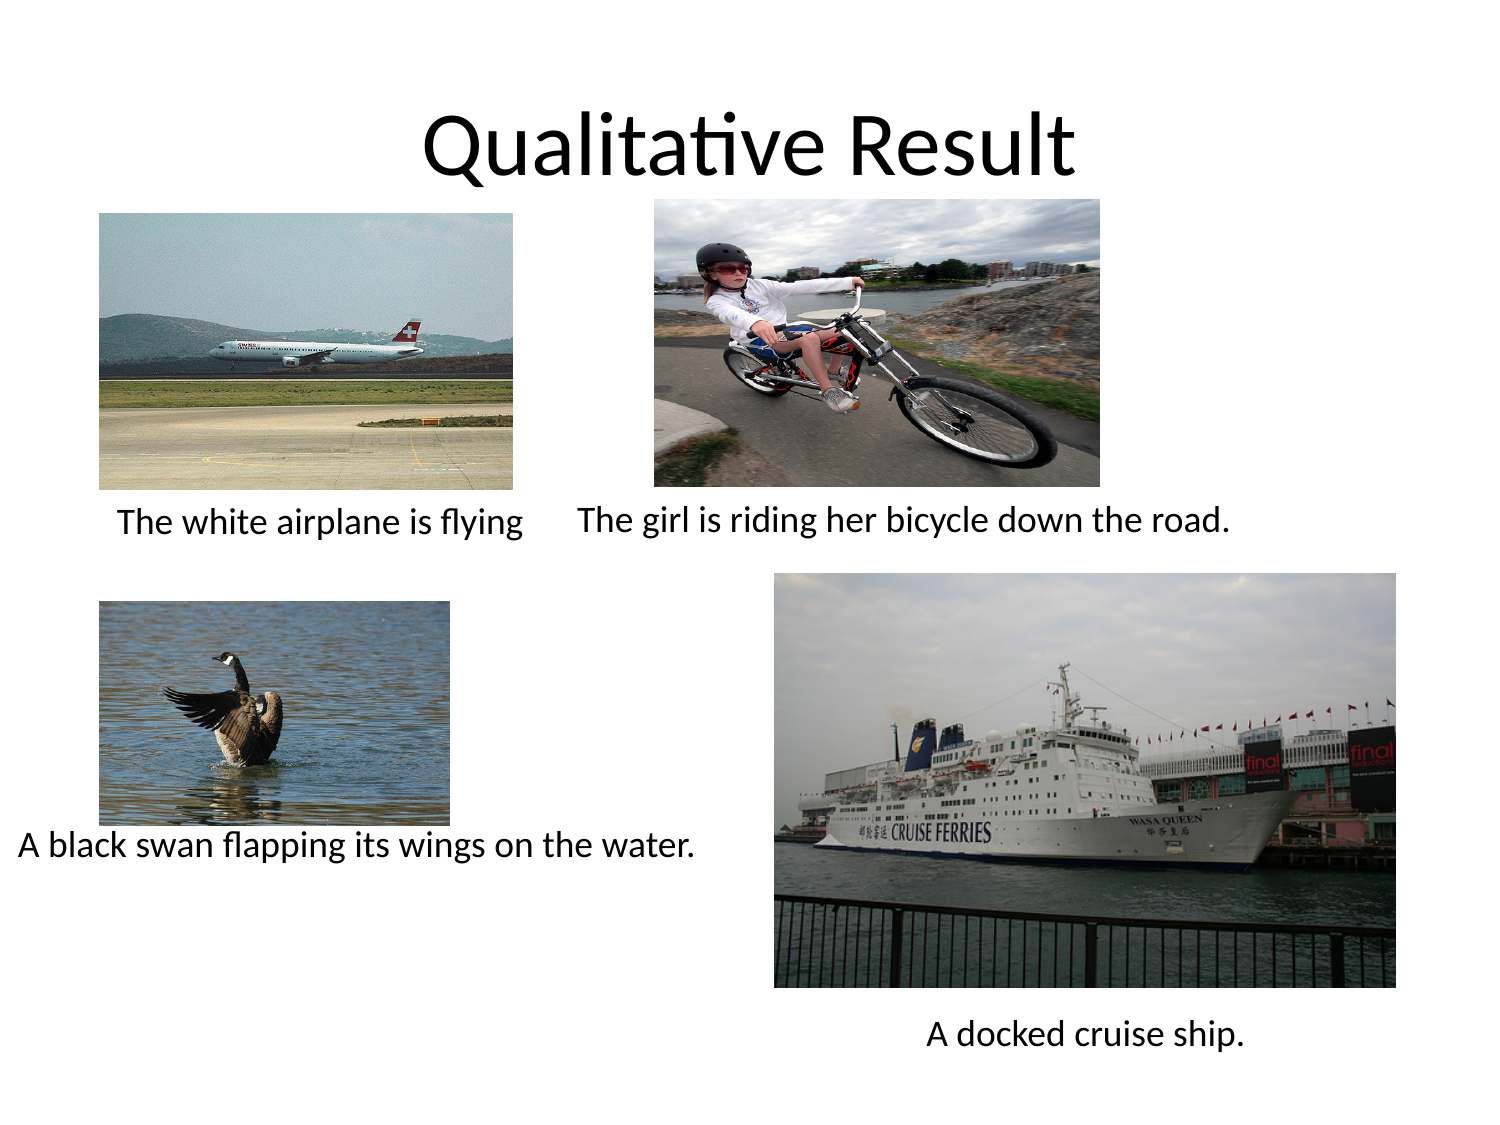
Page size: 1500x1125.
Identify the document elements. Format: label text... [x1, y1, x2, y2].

title Qualitative Result [75, 45, 1425, 233]
picture [774, 573, 1397, 988]
picture [99, 601, 451, 827]
text_box The girl is riding her bicycle down the road. [562, 487, 1247, 548]
picture [99, 213, 513, 491]
picture [653, 199, 1101, 487]
text_box The white airplane is flying [102, 489, 539, 550]
text_box A docked cruise ship. [911, 1001, 1261, 1062]
text_box A black swan flapping its wings on the water. [3, 812, 712, 873]
